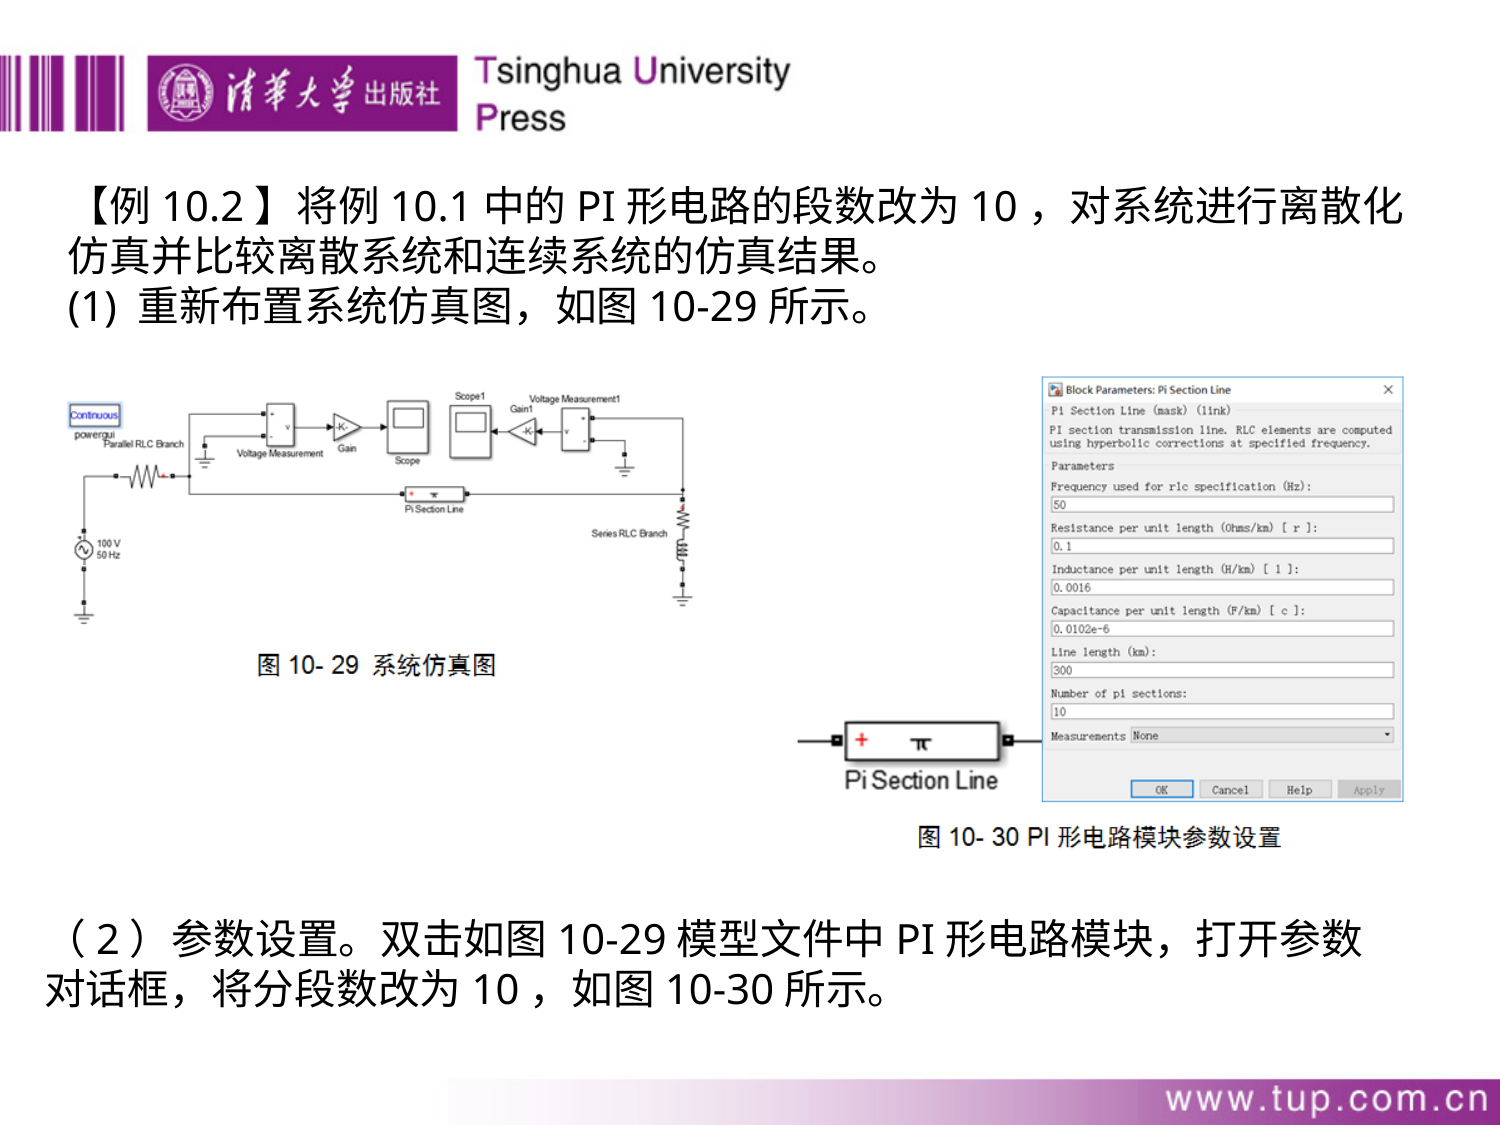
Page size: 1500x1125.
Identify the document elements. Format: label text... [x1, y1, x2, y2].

picture [0, 34, 1500, 149]
picture [12, 385, 721, 685]
picture [749, 338, 1430, 851]
text_box 【例10.2】将例10.1中的PI形电路的段数改为10，对系统进行离散化仿真并比较离散系统和连续系统的仿真结果。 (1) 重新布置系统仿真图，如图10-29所示。 [53, 172, 1424, 338]
text_box （2）参数设置。双击如图10-29模型文件中PI形电路模块，打开参数对话框，将分段数改为10，如图10-30所示。 [29, 905, 1412, 1020]
picture [0, 1059, 1500, 1125]
